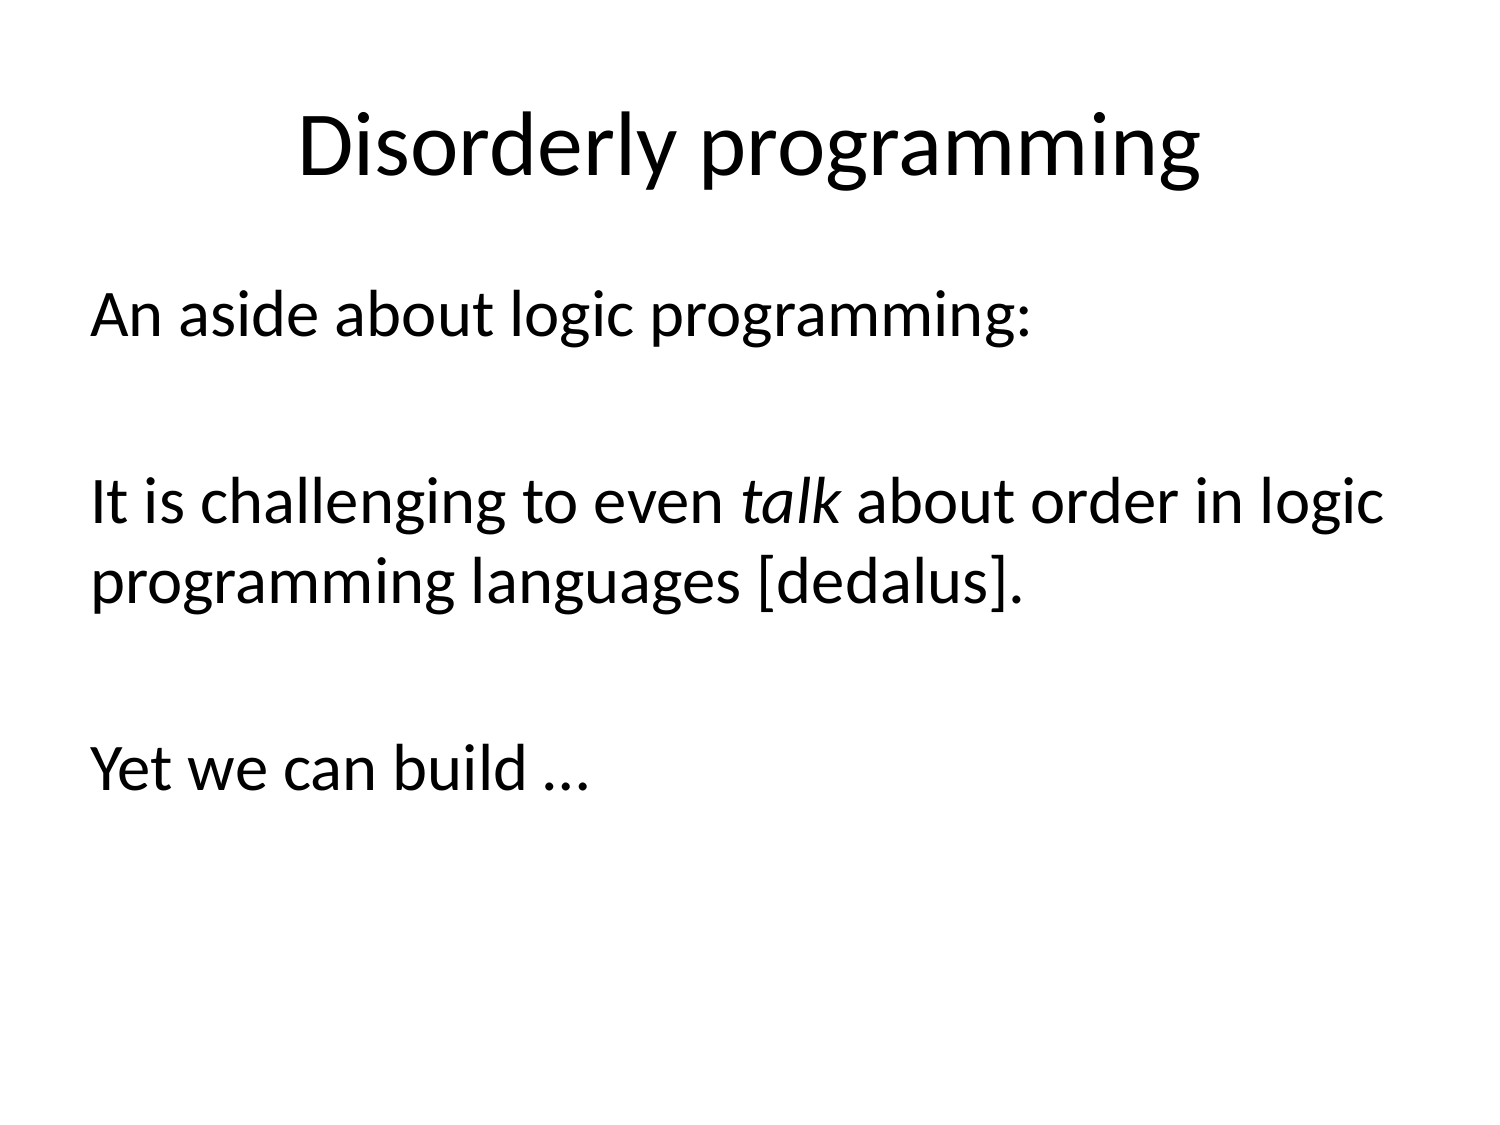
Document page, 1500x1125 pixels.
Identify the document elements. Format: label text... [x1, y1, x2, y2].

list An aside about logic programming: It is challenging to even talk about order in logic programming languages [dedalus]. Yet we can build … [75, 262, 1425, 1005]
title Disorderly programming [75, 45, 1425, 233]
